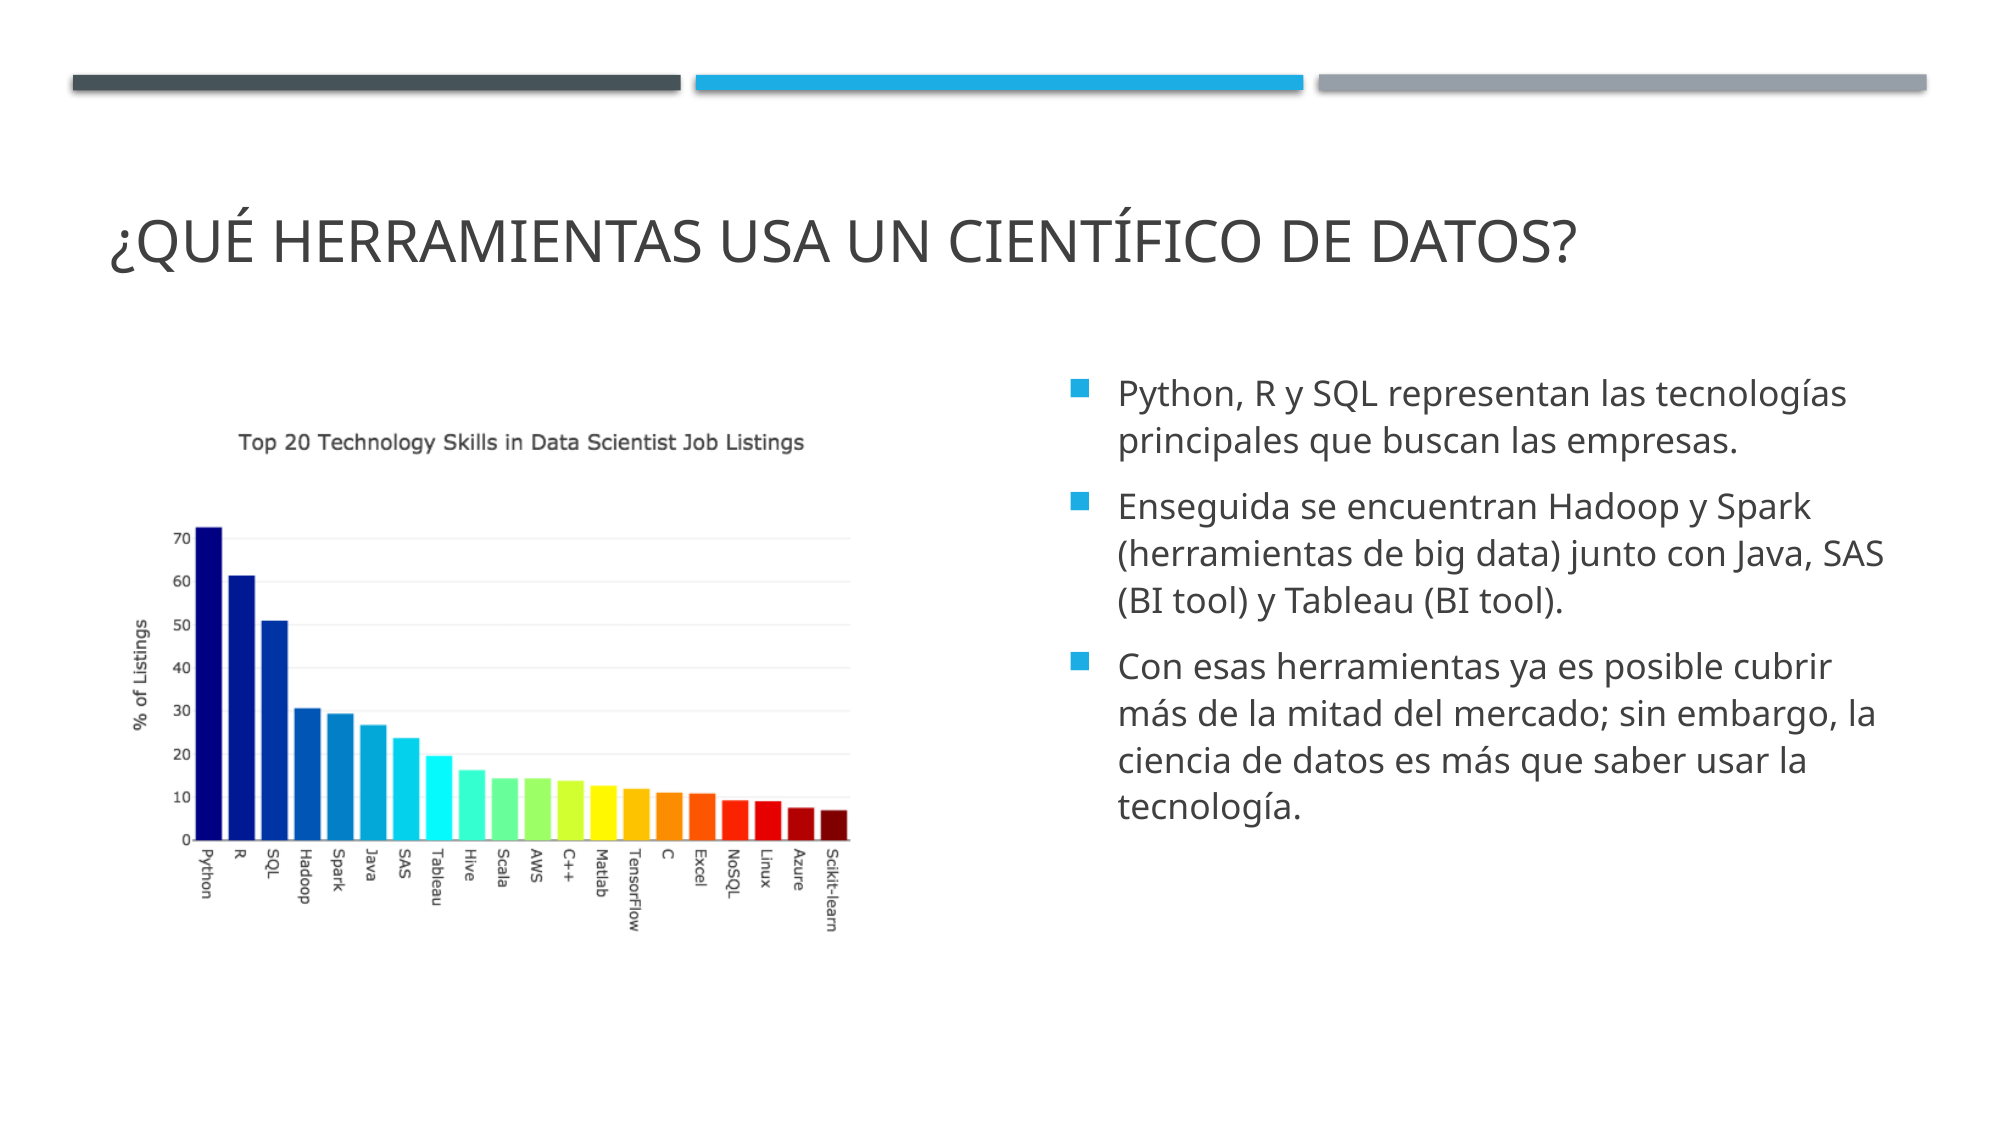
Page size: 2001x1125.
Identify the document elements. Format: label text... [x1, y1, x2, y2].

title ¿Qué herramientas usa un científico de datos? [95, 119, 1905, 282]
list Python, R y SQL representan las tecnologías principales que buscan las empresas. Enseguida se encuentran Hadoop y Spark (herramientas de big data) junto con Java, SAS (BI tool) y Tableau (BI tool). Con esas herramientas ya es posible cubrir más de la mitad del mercado; sin embargo, la ciencia de datos es más que saber usar la tecnología. [1052, 365, 1905, 962]
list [94, 388, 948, 938]
